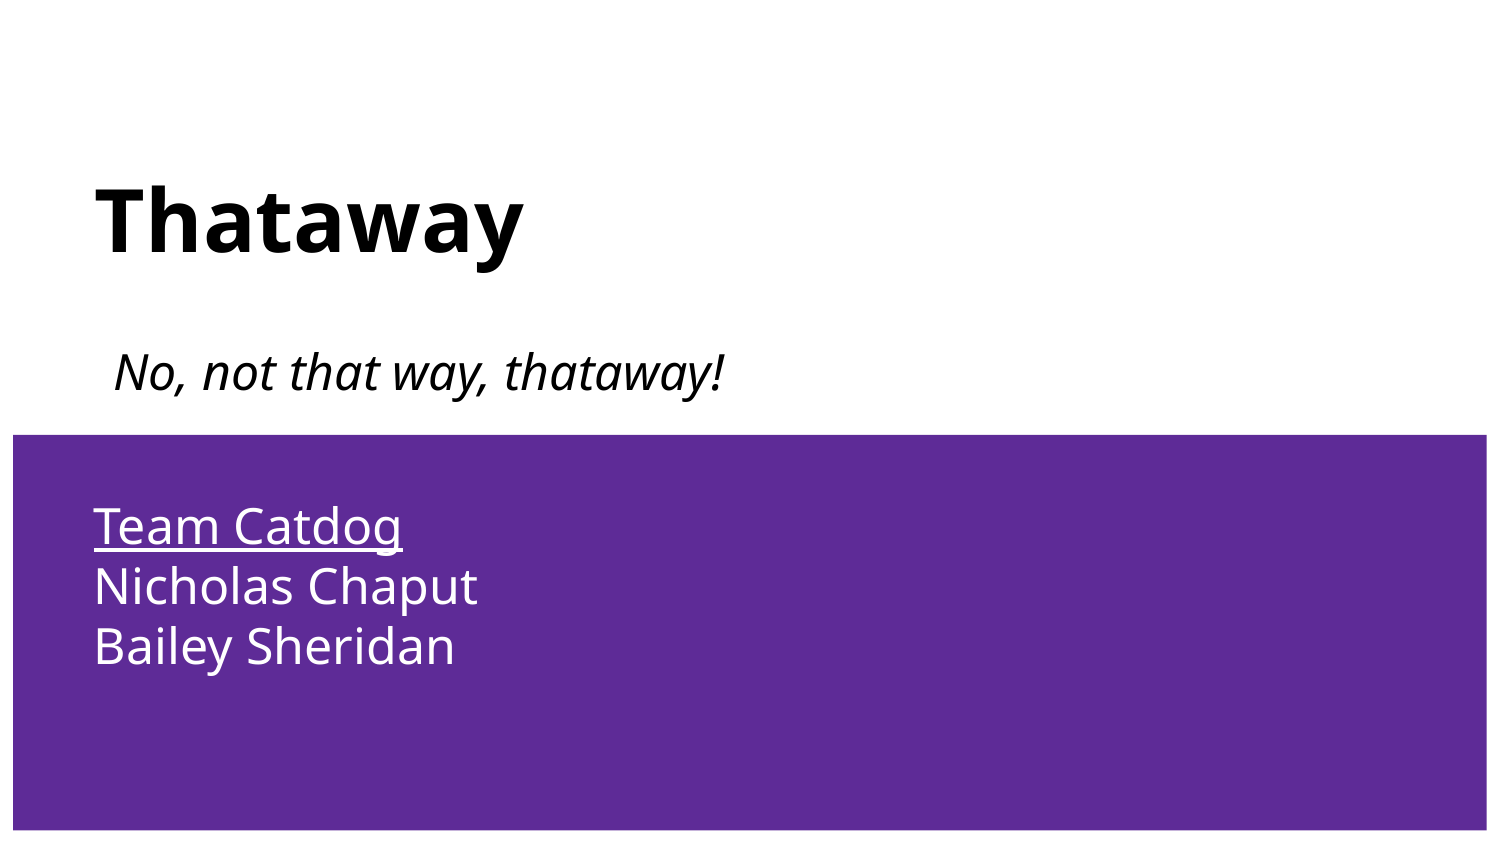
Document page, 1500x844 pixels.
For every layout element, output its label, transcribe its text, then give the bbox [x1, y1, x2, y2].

text_box No, not that way, thataway! [98, 325, 850, 414]
subtitle Team Catdog Nicholas Chaput Bailey Sheridan [78, 479, 1422, 621]
title Thataway [79, 43, 1423, 286]
